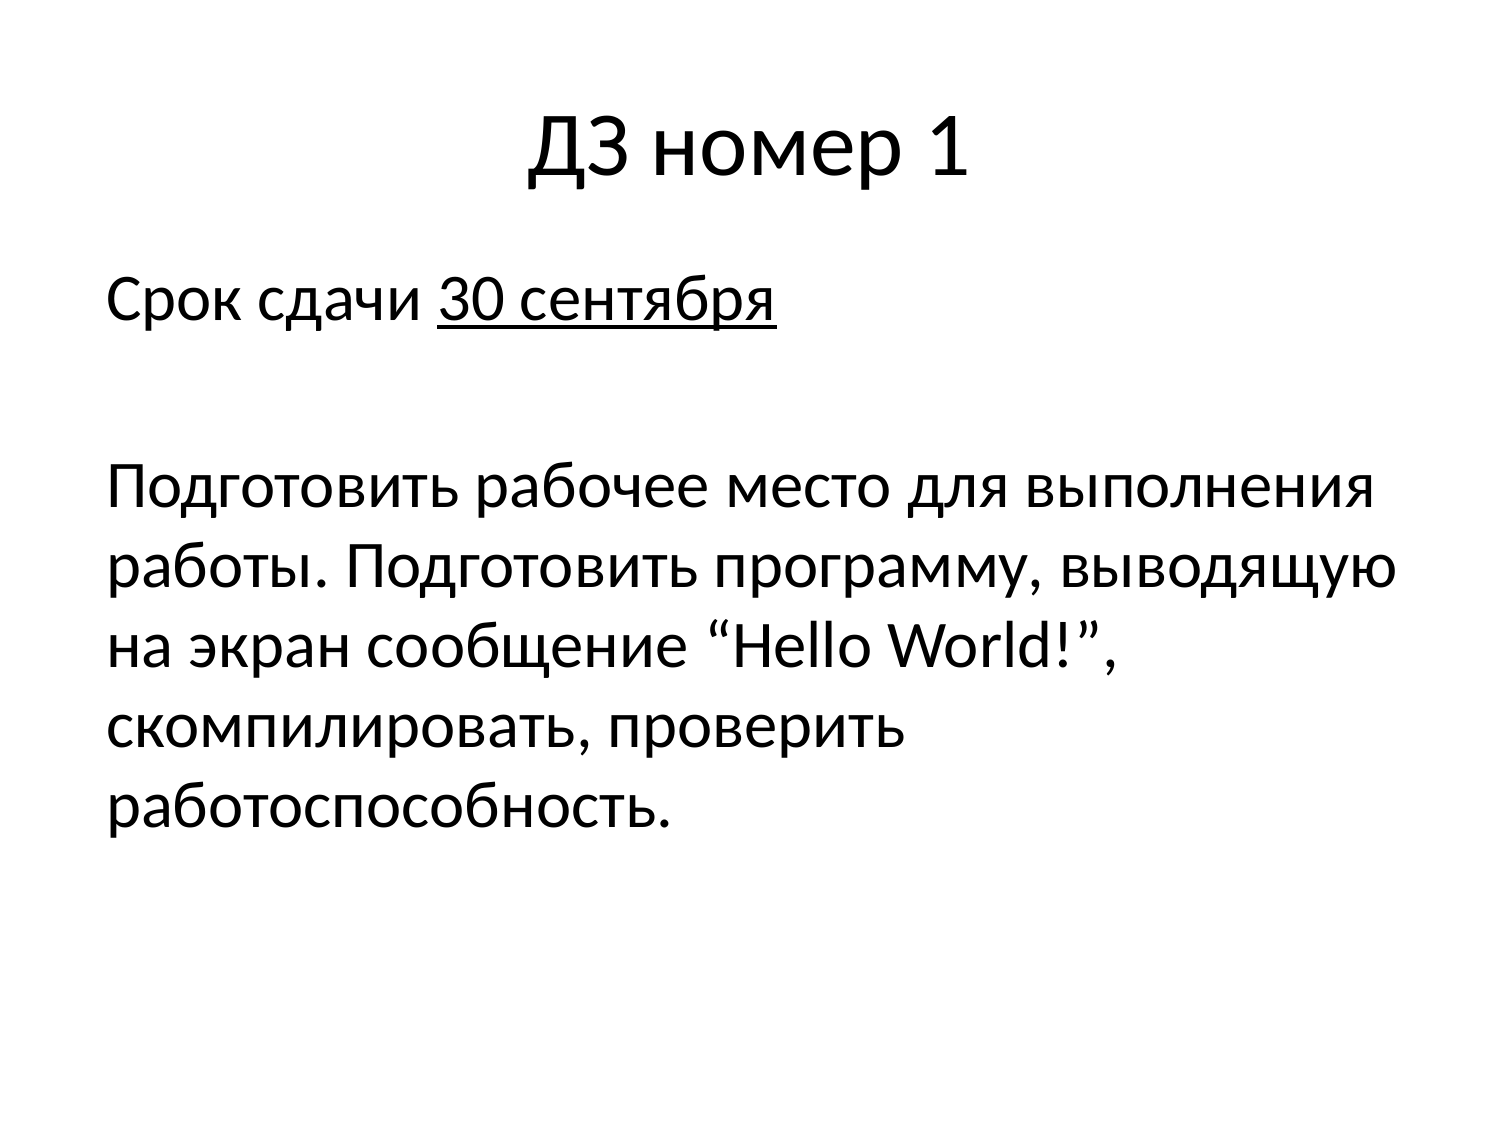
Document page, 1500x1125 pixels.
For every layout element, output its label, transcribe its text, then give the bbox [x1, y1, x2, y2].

text_box ДЗ номер 1 [74, 45, 1425, 233]
text_box Срок сдачи 30 сентября Подготовить рабочее место для выполнения работы. Подготовить программу, выводящую на экран сообщение “Hello World!”, скомпилировать, проверить работоспособность. [35, 246, 1477, 1055]
